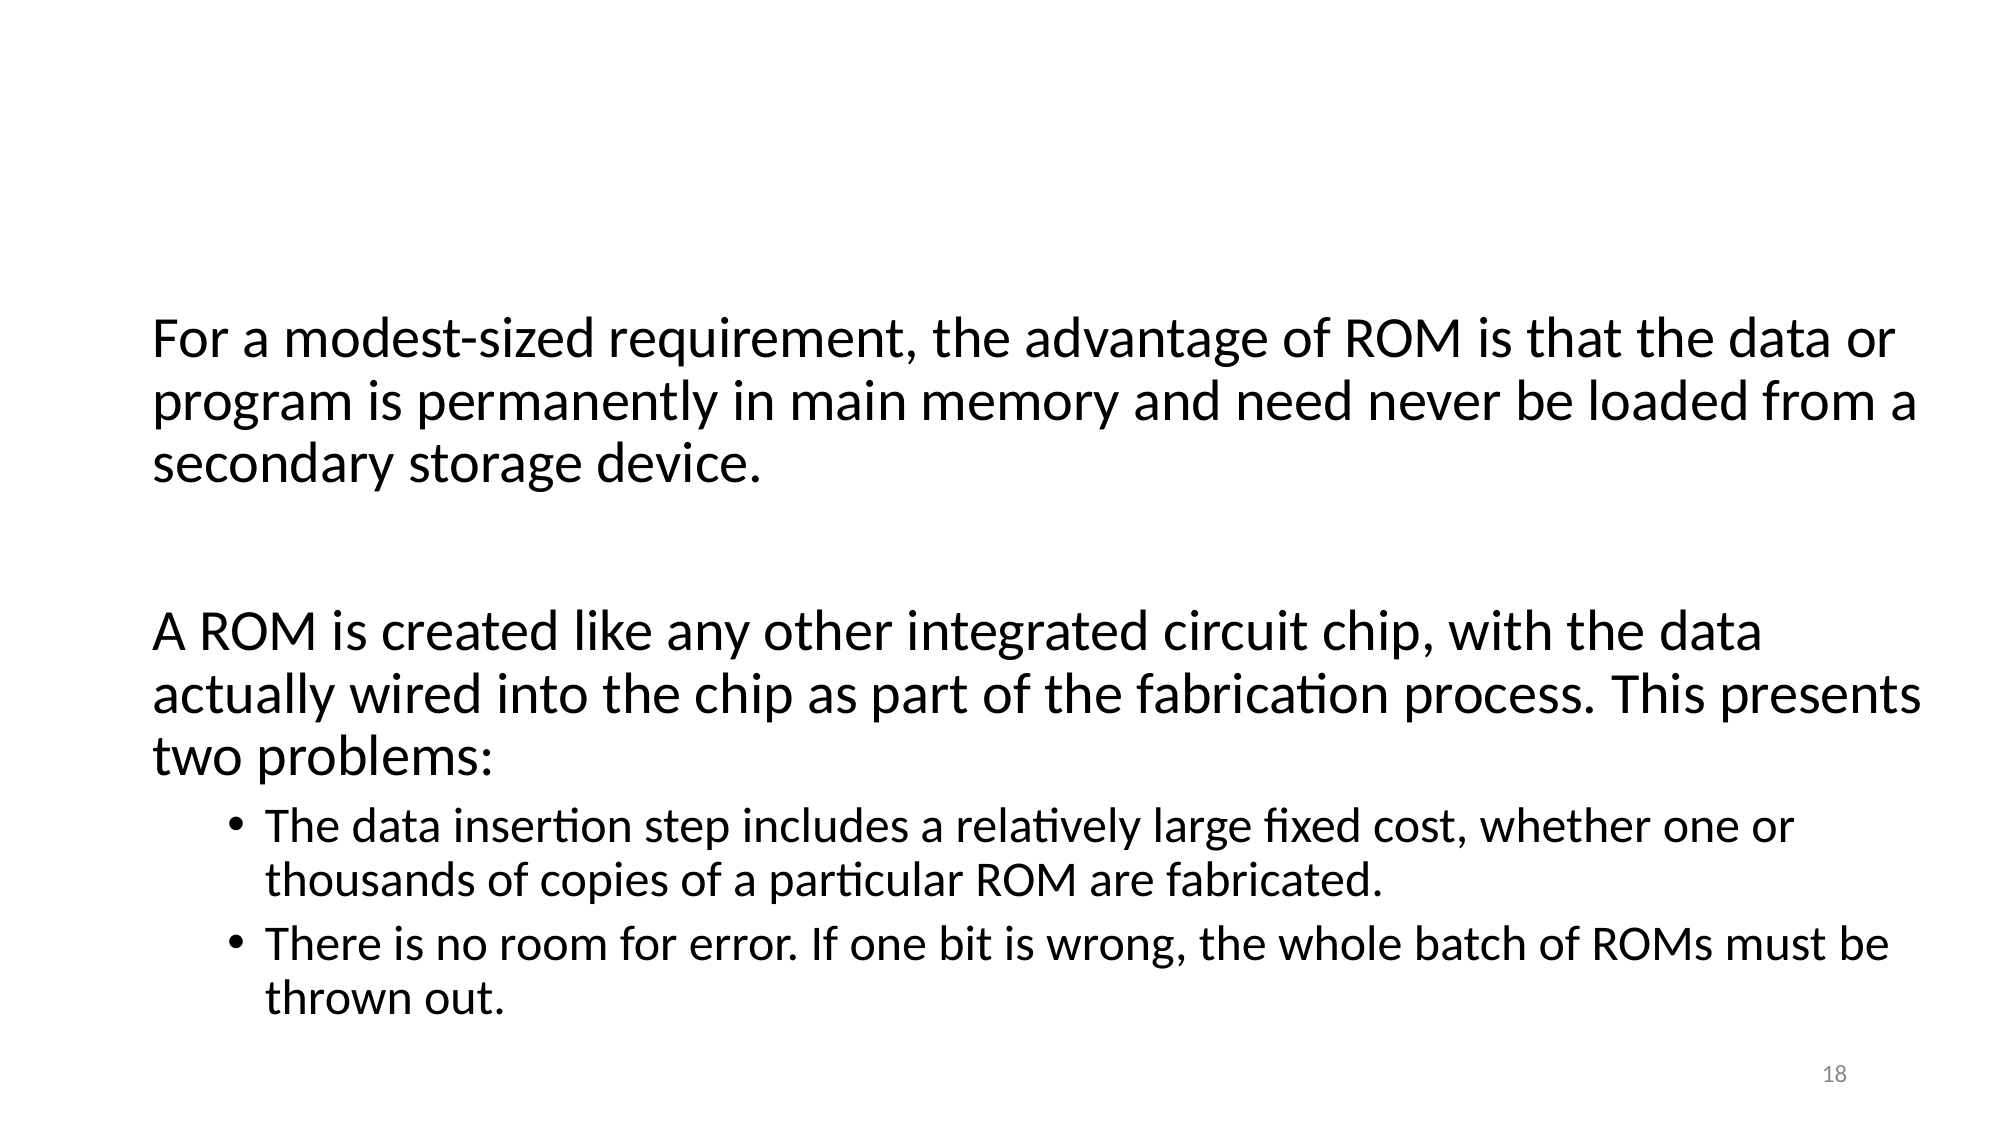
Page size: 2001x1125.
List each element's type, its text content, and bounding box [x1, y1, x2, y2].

list For a modest-sized requirement, the advantage of ROM is that the data or program is permanently in main memory and need never be loaded from a secondary storage device. A ROM is created like any other integrated circuit chip, with the data actually wired into the chip as part of the fabrication process. This presents two problems: The data insertion step includes a relatively large fixed cost, whether one or thousands of copies of a particular ROM are fabricated. There is no room for error. If one bit is wrong, the whole batch of ROMs must be thrown out. [137, 299, 1964, 1125]
slide_number 18 [1412, 1042, 1863, 1103]
